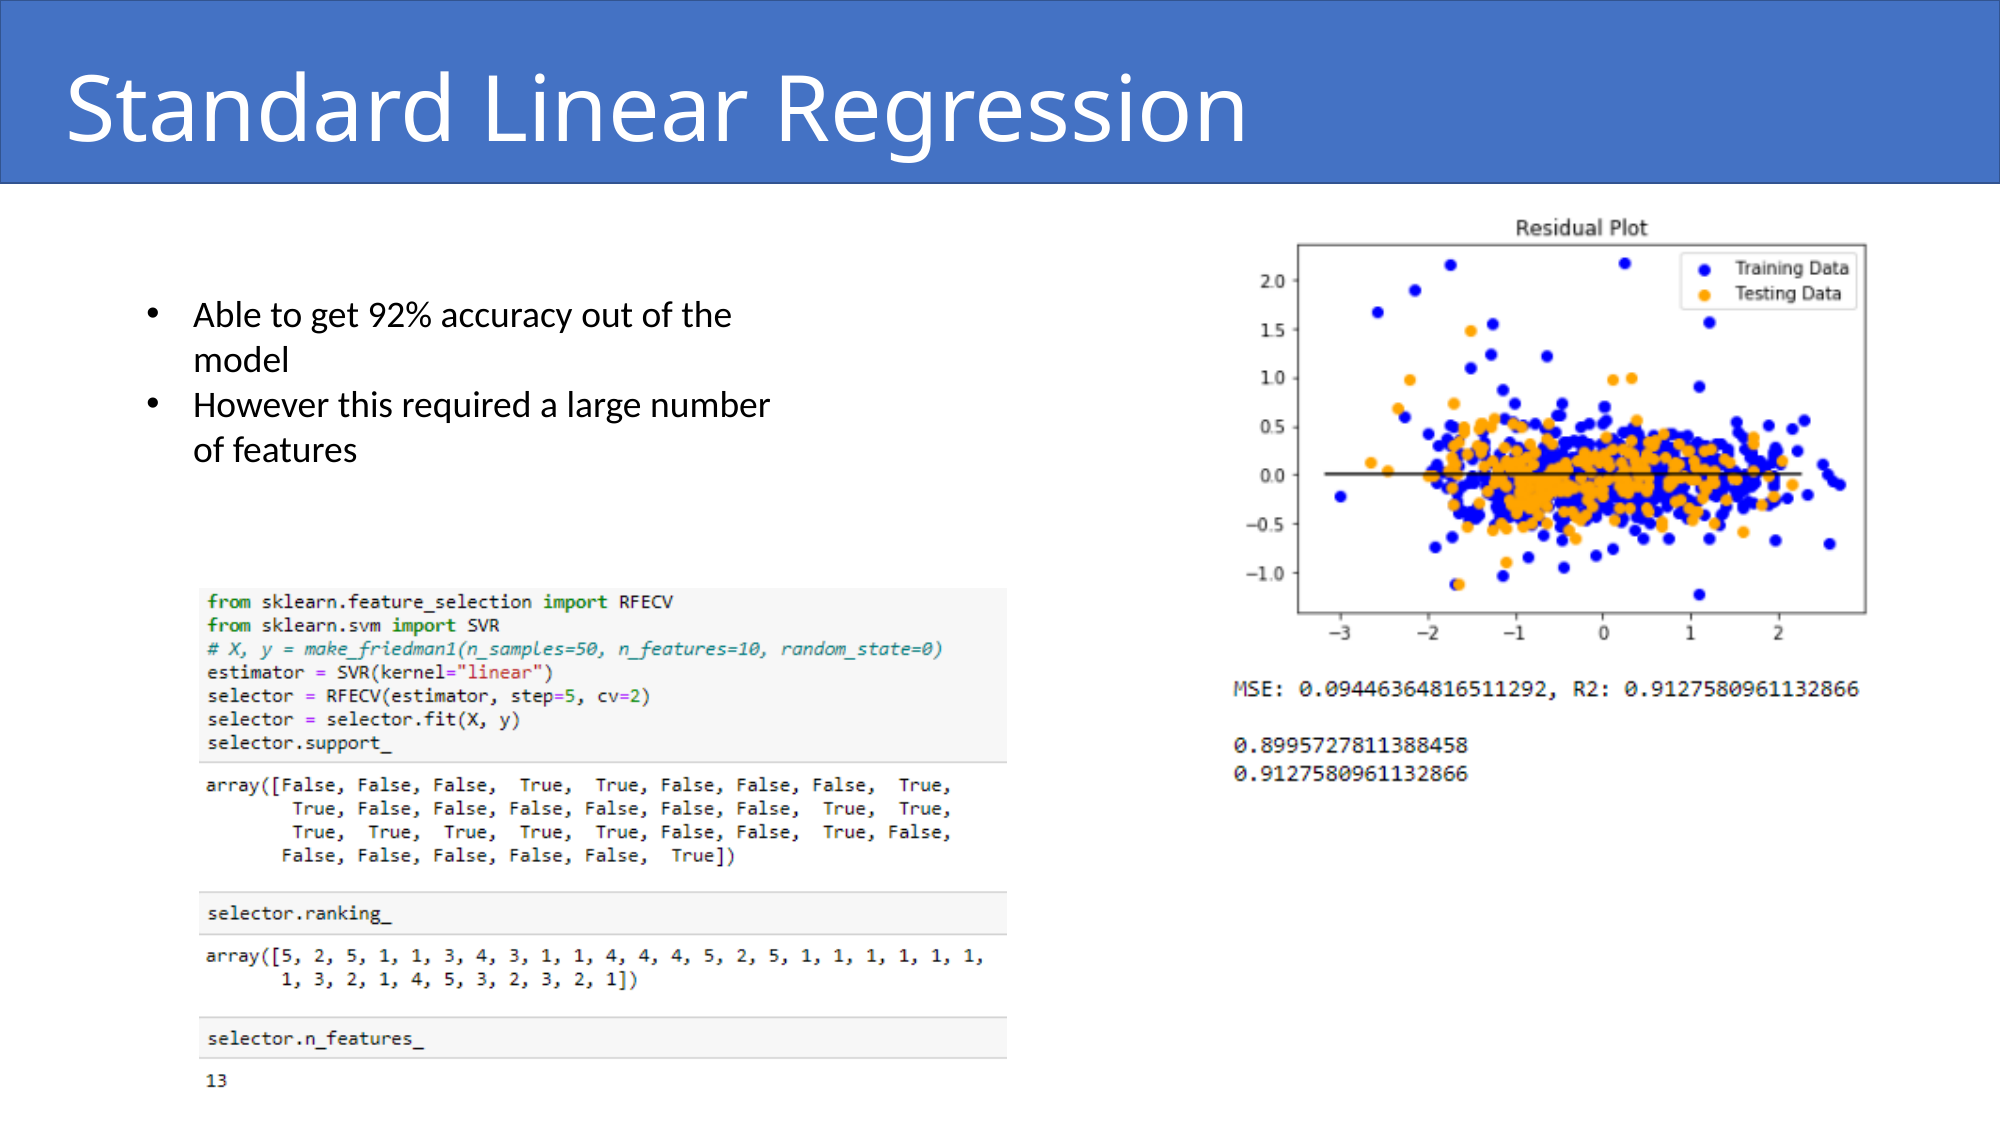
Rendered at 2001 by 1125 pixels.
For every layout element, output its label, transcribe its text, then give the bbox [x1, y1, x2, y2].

picture [199, 588, 1007, 1106]
text_box Able to get 92% accuracy out of the model However this required a large number of features [131, 282, 789, 478]
picture [1211, 211, 1920, 804]
title Standard Linear Regression [50, 3, 1776, 221]
text_box [0, 0, 2000, 184]
